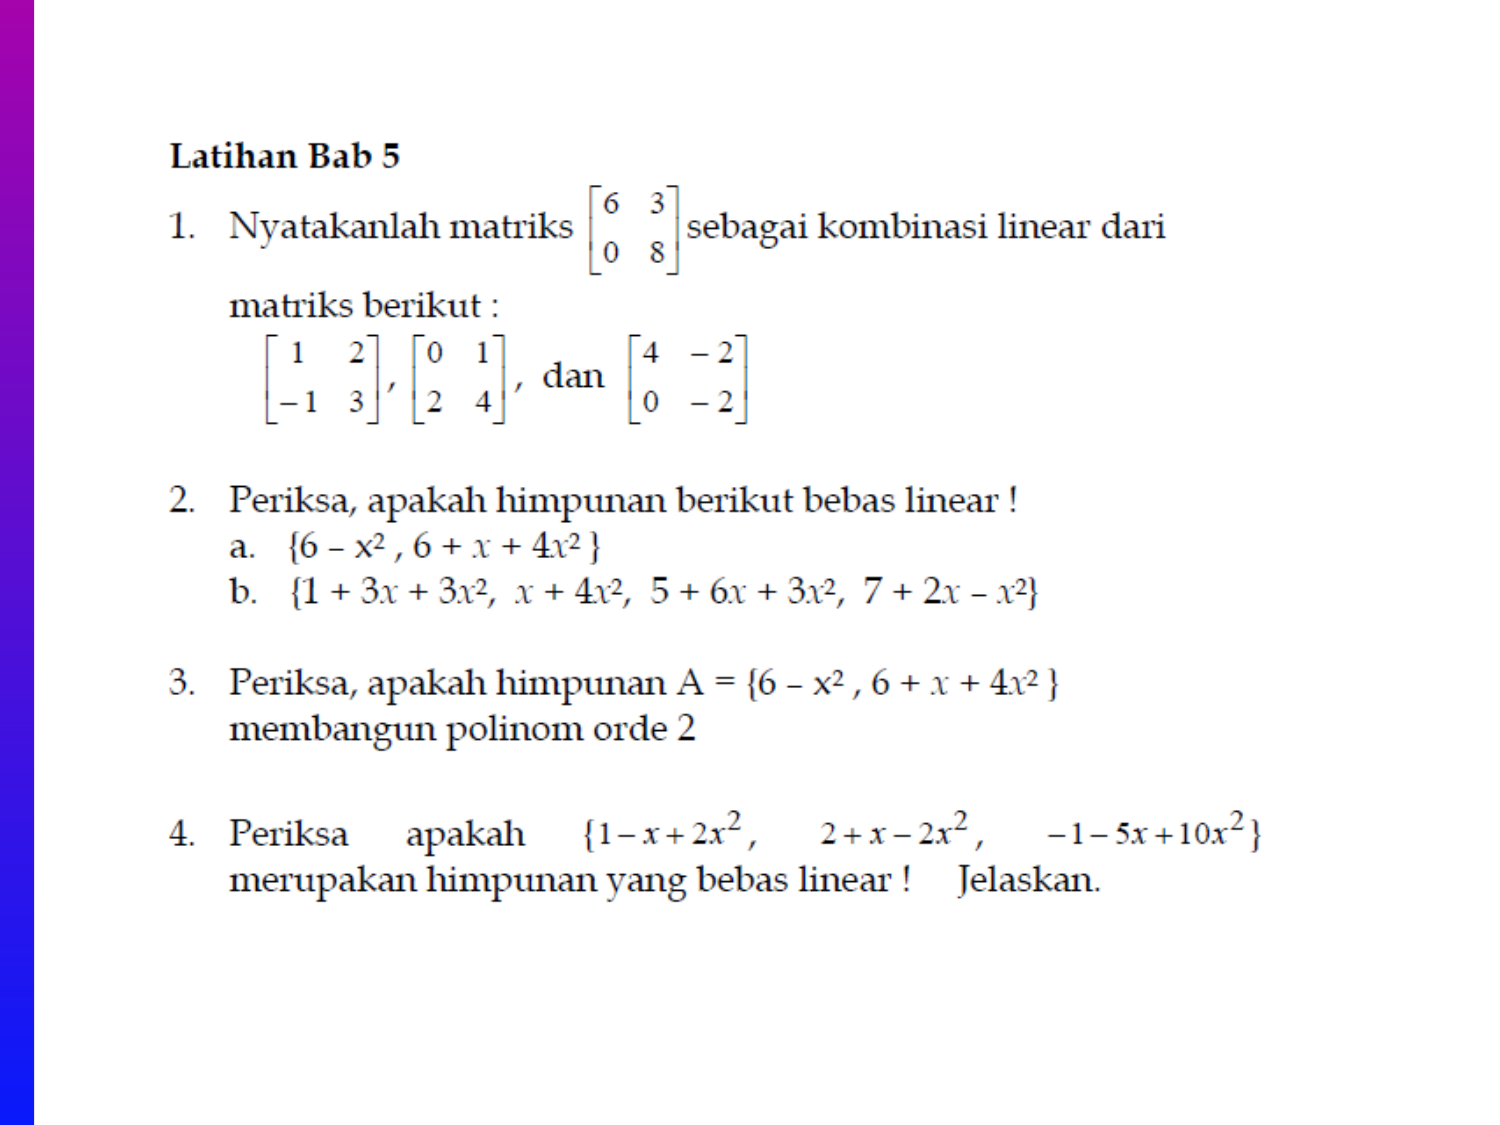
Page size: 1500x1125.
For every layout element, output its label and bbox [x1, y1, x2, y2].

picture [112, 112, 1387, 926]
